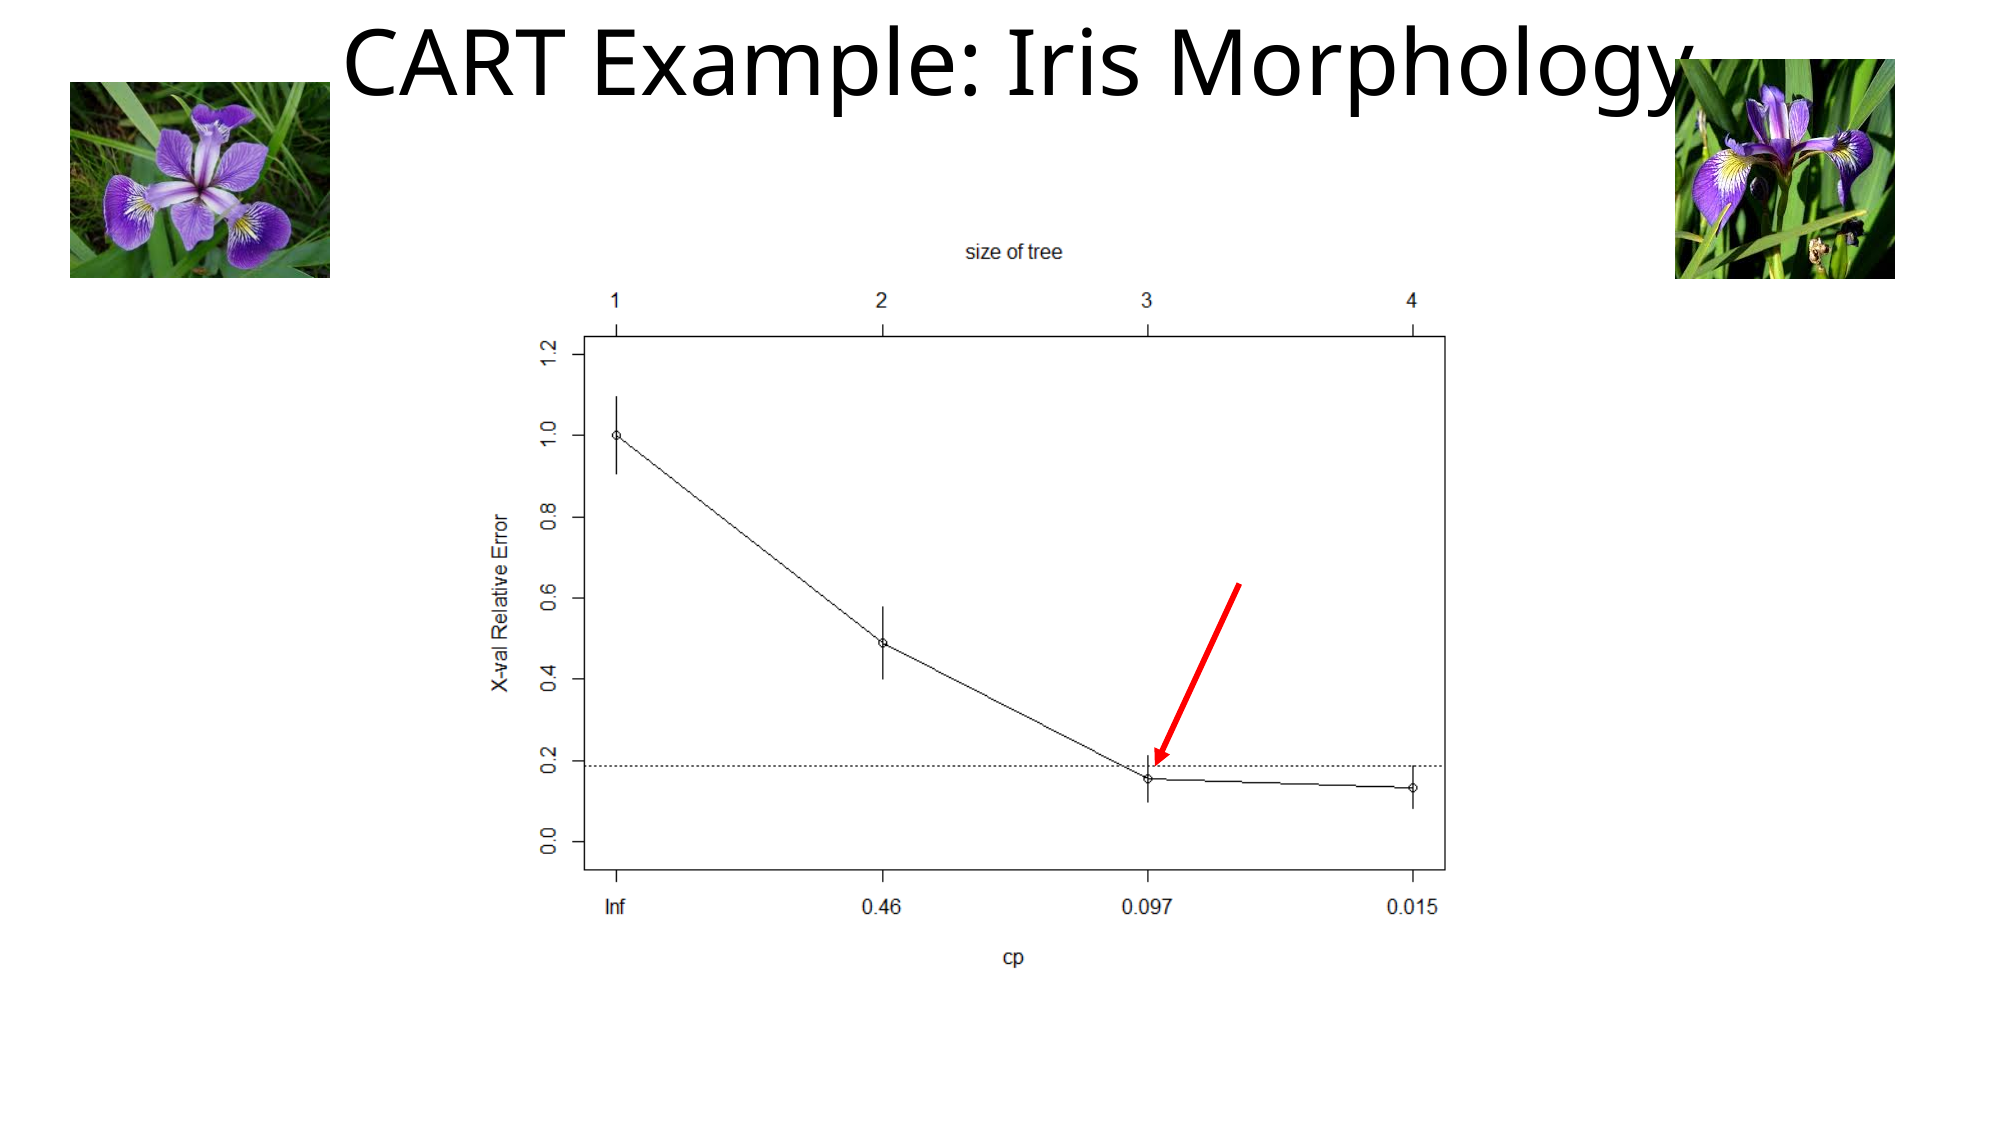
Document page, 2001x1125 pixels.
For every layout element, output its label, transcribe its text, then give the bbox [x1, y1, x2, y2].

picture [70, 82, 330, 278]
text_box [1154, 583, 1240, 767]
picture [484, 236, 1497, 995]
title CART Example: Iris Morphology [156, 0, 1882, 175]
picture [1675, 59, 1895, 279]
